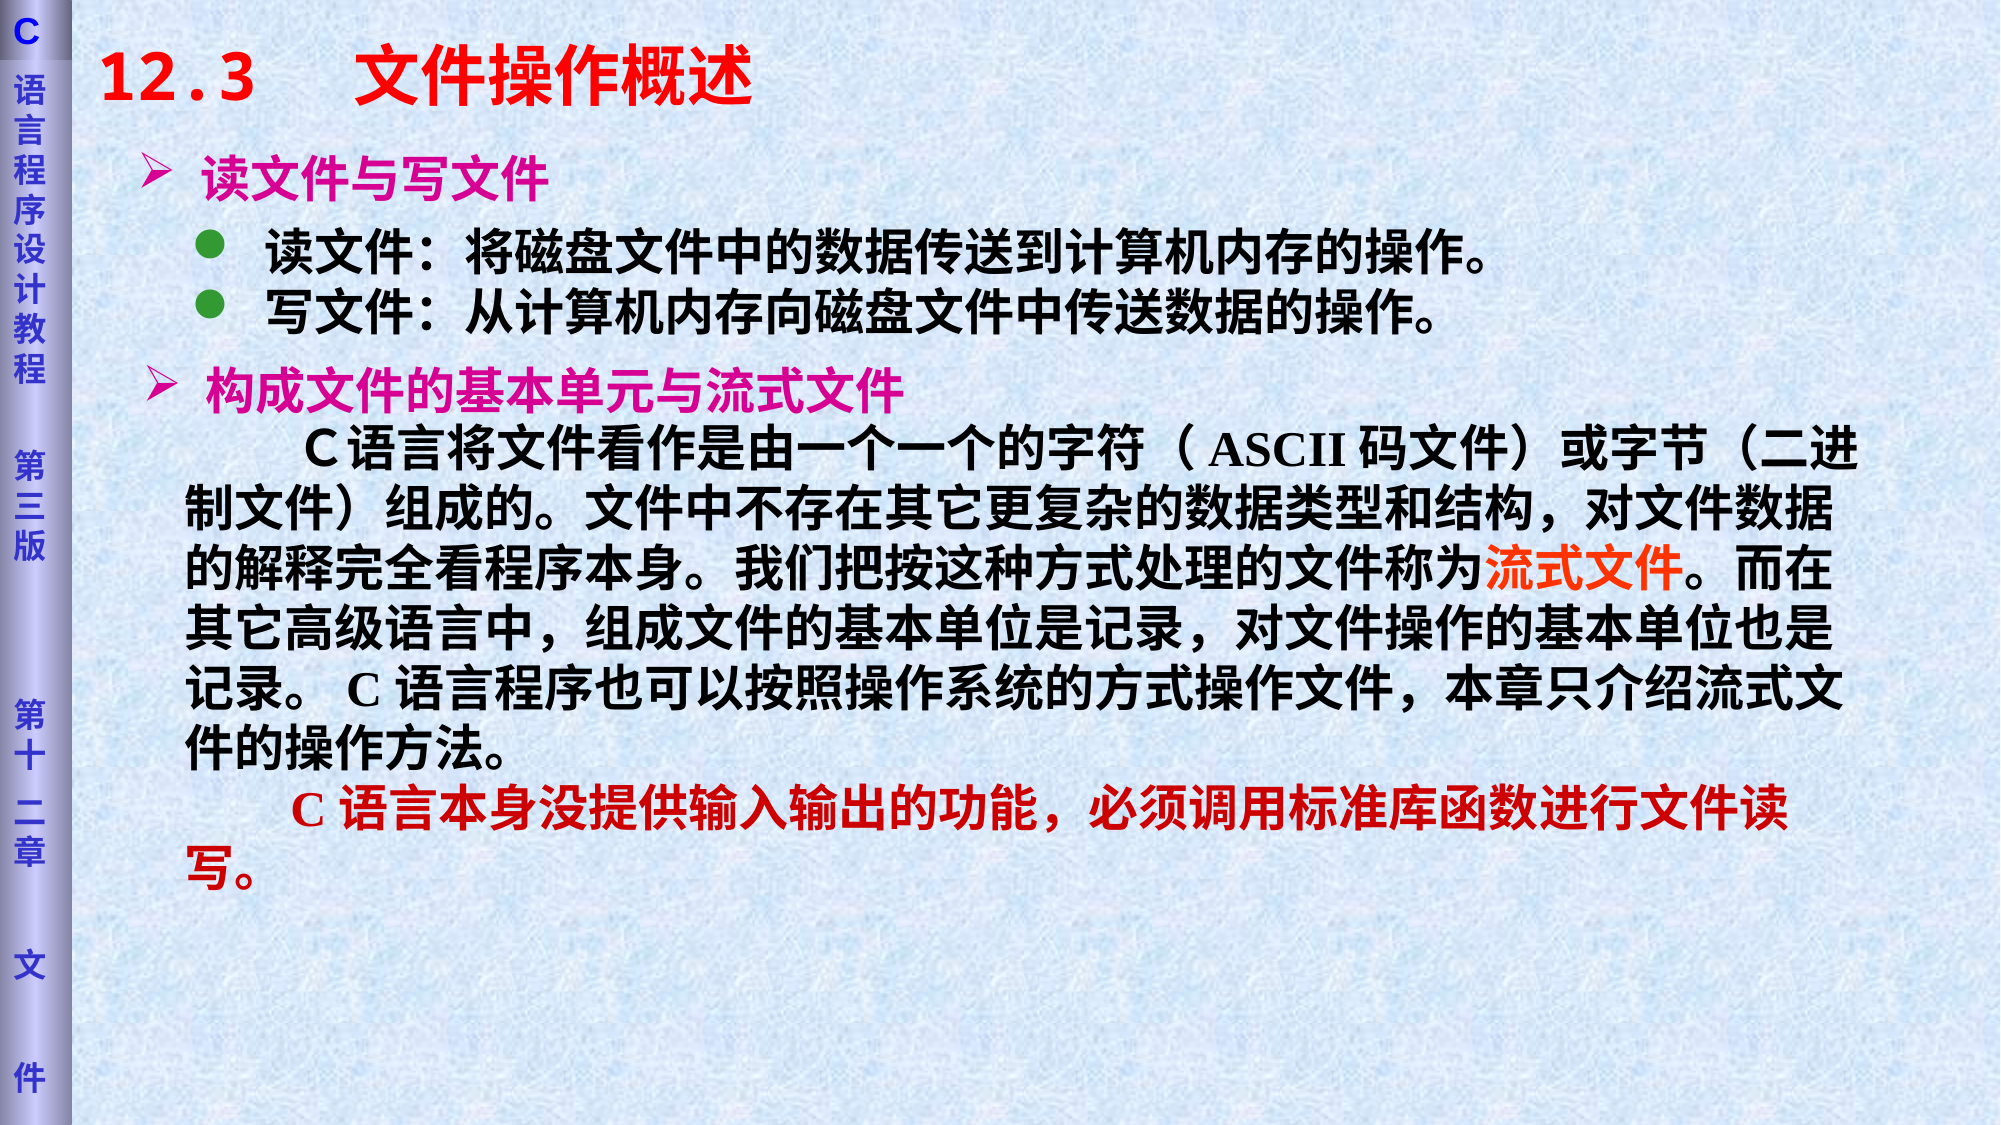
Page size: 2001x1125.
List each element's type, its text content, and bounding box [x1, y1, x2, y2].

text_box Ｃ语言将文件看作是由一个一个的字符（ASCII码文件）或字节（二进制文件）组成的。文件中不存在其它更复杂的数据类型和结构，对文件数据的解释完全看程序本身。我们把按这种方式处理的文件称为流式文件。而在其它高级语言中，组成文件的基本单位是记录，对文件操作的基本单位也是记录。C语言程序也可以按照操作系统的方式操作文件，本章只介绍流式文件的操作方法。 C语言本身没提供输入输出的功能，必须调用标准库函数进行文件读写。 [169, 408, 1883, 904]
text_box 构成文件的基本单元与流式文件 [127, 352, 932, 428]
text_box 读文件与写文件 [122, 139, 577, 215]
picture [72, 0, 2001, 1125]
text_box 读文件：将磁盘文件中的数据传送到计算机内存的操作。 写文件：从计算机内存向磁盘文件中传送数据的操作。 [176, 213, 1552, 348]
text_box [0, 0, 72, 1125]
list 12.3 文件操作概述 [82, 25, 891, 133]
